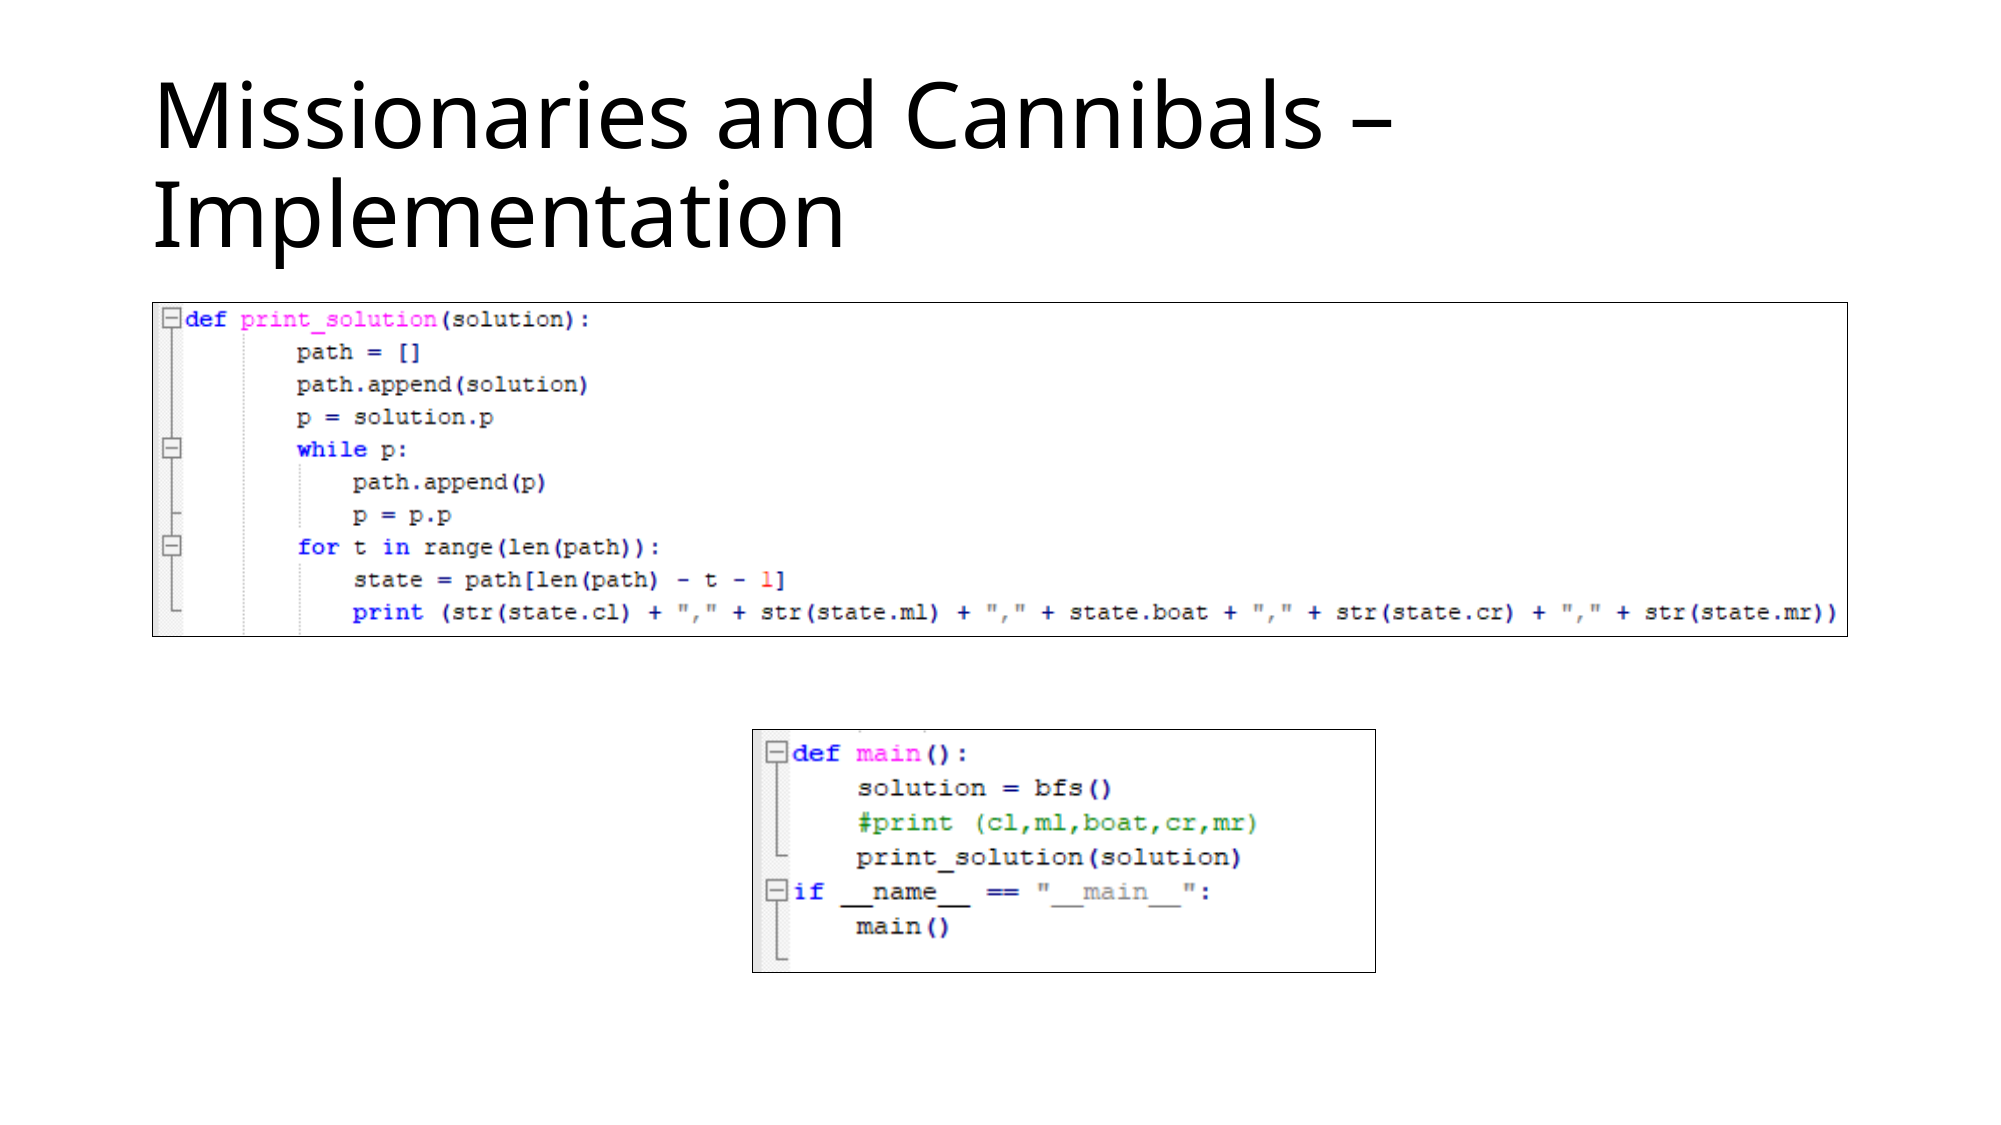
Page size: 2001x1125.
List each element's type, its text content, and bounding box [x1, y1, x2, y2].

picture [752, 729, 1377, 973]
picture [152, 302, 1848, 637]
title Missionaries and Cannibals – Implementation [137, 59, 1863, 278]
